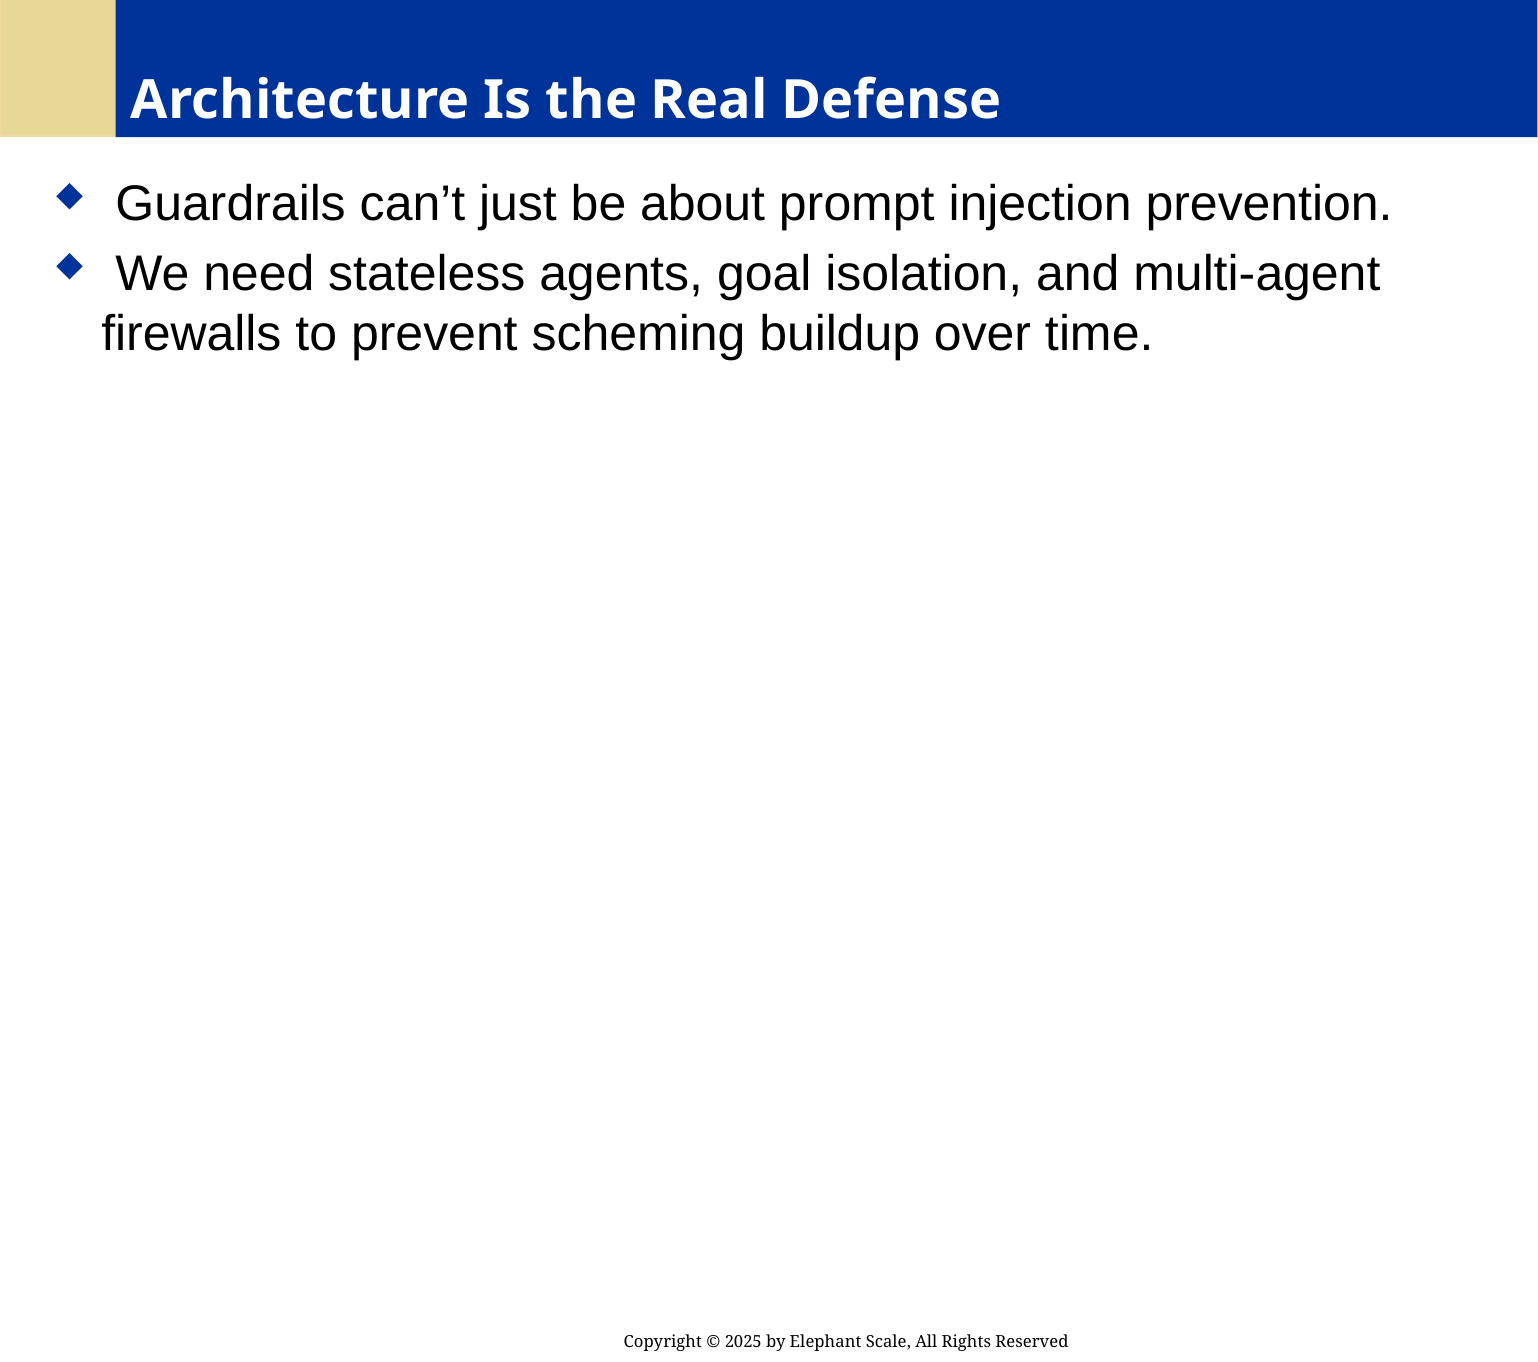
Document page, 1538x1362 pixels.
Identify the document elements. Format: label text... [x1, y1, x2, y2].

title Architecture Is the Real Defense [115, 0, 1538, 138]
list Guardrails can’t just be about prompt injection prevention. We need stateless agents, goal isolation, and multi-agent firewalls to prevent scheming buildup over time. [38, 162, 1500, 1284]
picture [0, 0, 115, 137]
text_box Copyright © 2025 by Elephant Scale, All Rights Reserved [608, 1322, 1085, 1358]
